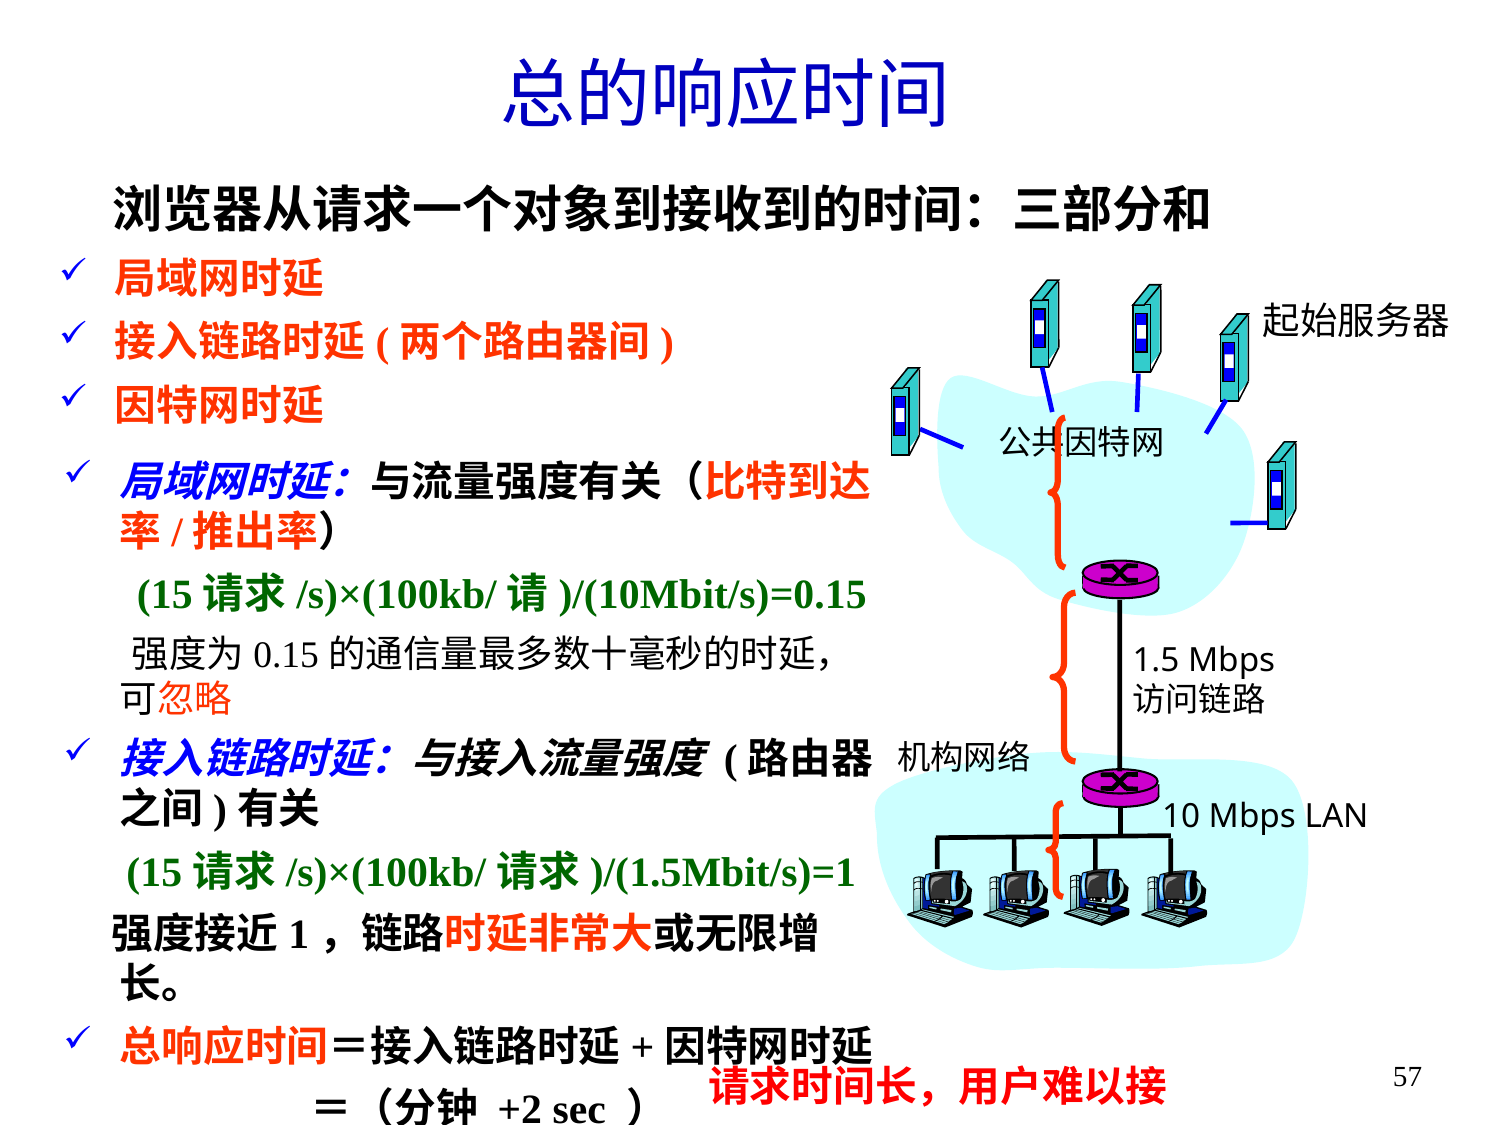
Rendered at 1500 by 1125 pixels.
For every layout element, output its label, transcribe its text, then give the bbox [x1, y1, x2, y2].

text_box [869, 279, 1466, 975]
text_box 局域网时延：与流量强度有关（比特到达率/推出率） (15请求/s)×(100kb/请)/(10Mbit/s)=0.15 强度为0.15的通信量最多数十毫秒的时延，可忽略 接入链路时延：与接入流量强度 (路由器之间)有关 (15请求/s)×(100kb/请求)/(1.5Mbit/s)=1 强度接近1，链路时延非常大或无限增长。 总响应时间＝接入链路时延+因特网时延 ＝（分钟 +2 sec ） [48, 447, 894, 1087]
text_box 请求时间长，用户难以接受。 [693, 1039, 1266, 1122]
list 浏览器从请求一个对象到接收到的时间：三部分和 局域网时延 接入链路时延(两个路由器间) 因特网时延 [43, 154, 1346, 444]
title 总的响应时间 [87, 29, 1363, 155]
slide_number 57 [1362, 1050, 1438, 1125]
